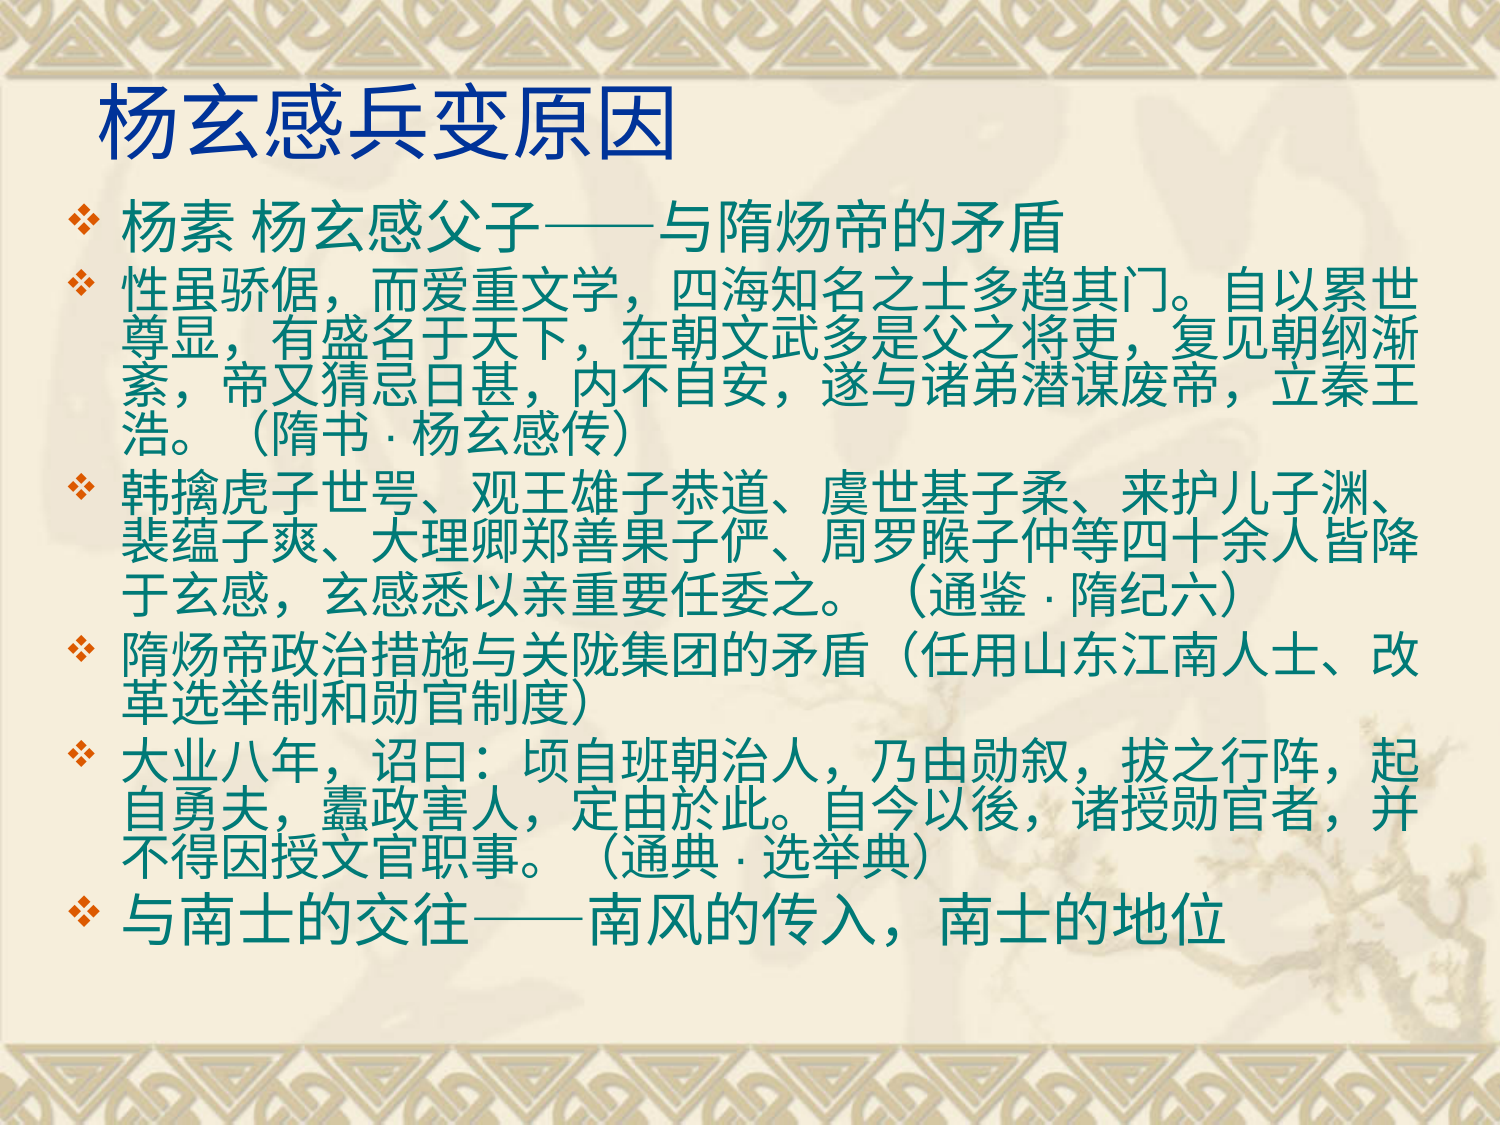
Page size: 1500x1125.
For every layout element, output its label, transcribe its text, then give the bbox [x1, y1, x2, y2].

title 杨玄感兵变原因 [49, 99, 727, 161]
list 杨素 杨玄感父子——与隋炀帝的矛盾 性虽骄倨，而爱重文学，四海知名之士多趋其门。自以累世尊显，有盛名于天下，在朝文武多是父之将吏，复见朝纲渐紊，帝又猜忌日甚，内不自安，遂与诸弟潜谋废帝，立秦王浩。（隋书·杨玄感传） 韩擒虎子世咢、观王雄子恭道、虞世基子柔、来护儿子渊、裴蕴子爽、大理卿郑善果子俨、周罗睺子仲等四十余人皆降于玄感，玄感悉以亲重要任委之。（通鉴·隋纪六） 隋炀帝政治措施与关陇集团的矛盾（任用山东江南人士、改革选举制和勋官制度） 大业八年，诏曰：顷自班朝治人，乃由勋叙，拔之行阵，起自勇夫，蠹政害人，定由於此。自今以後，诸授勋官者，并不得因授文官职事。（通典·选举典） 与南士的交往——南风的传入，南士的地位 [49, 196, 1451, 1047]
picture [0, 0, 1500, 1125]
